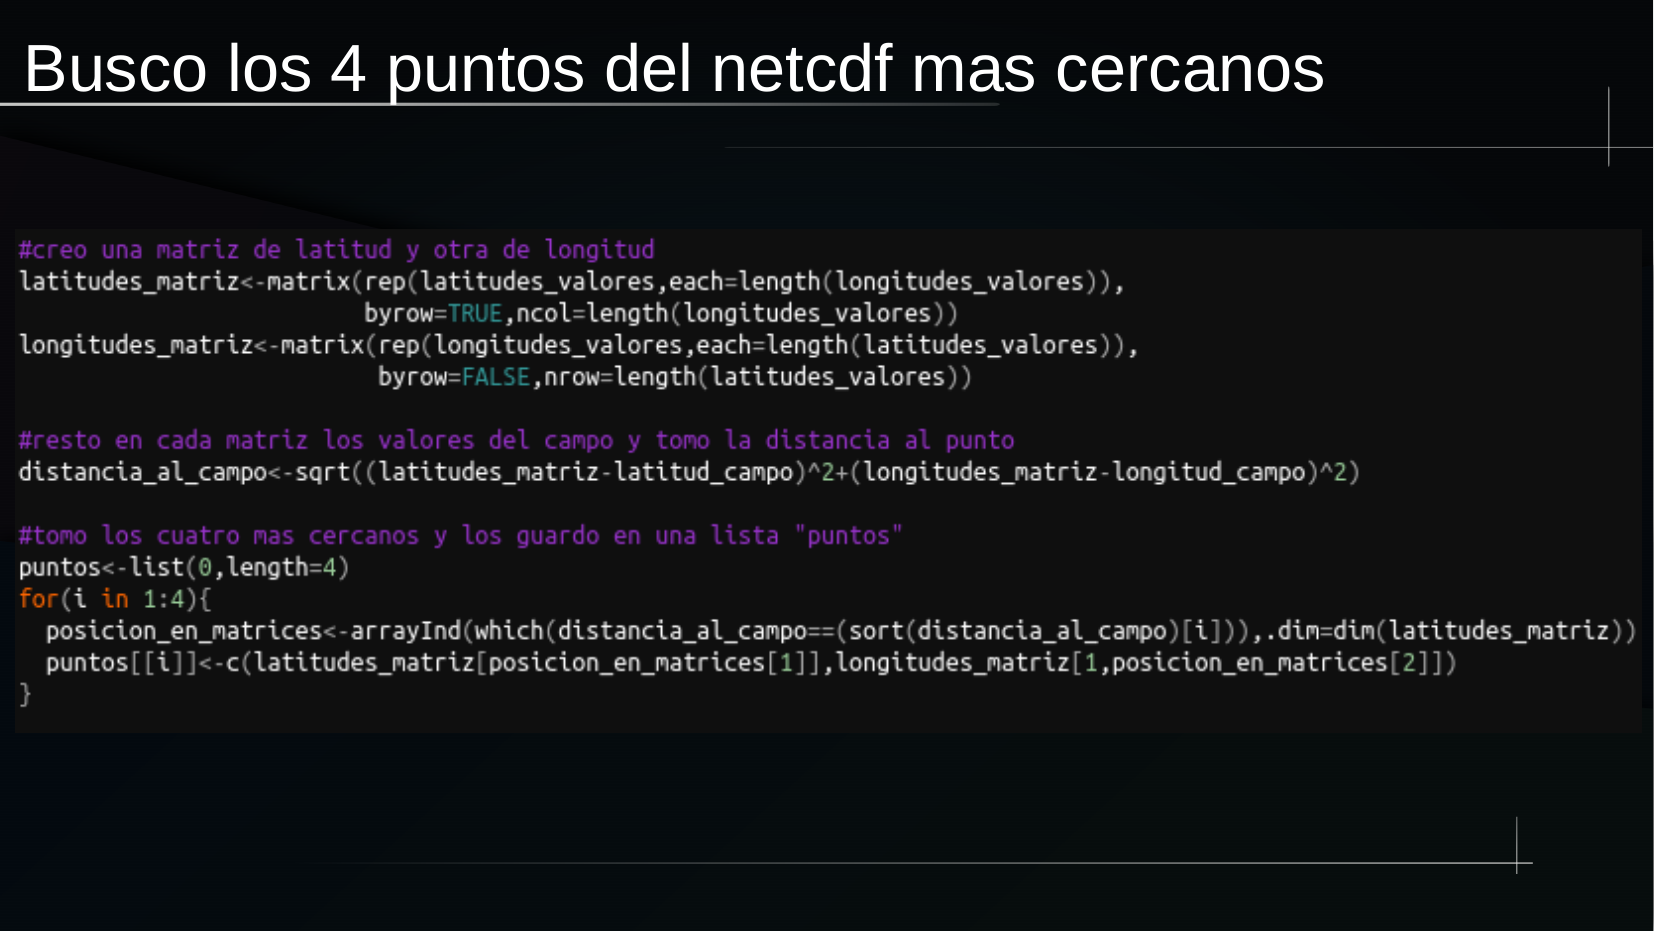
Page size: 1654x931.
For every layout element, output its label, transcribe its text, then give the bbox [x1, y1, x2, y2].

picture [0, 0, 1654, 931]
text_box Busco los 4 puntos del netcdf mas cercanos [23, 11, 1589, 118]
